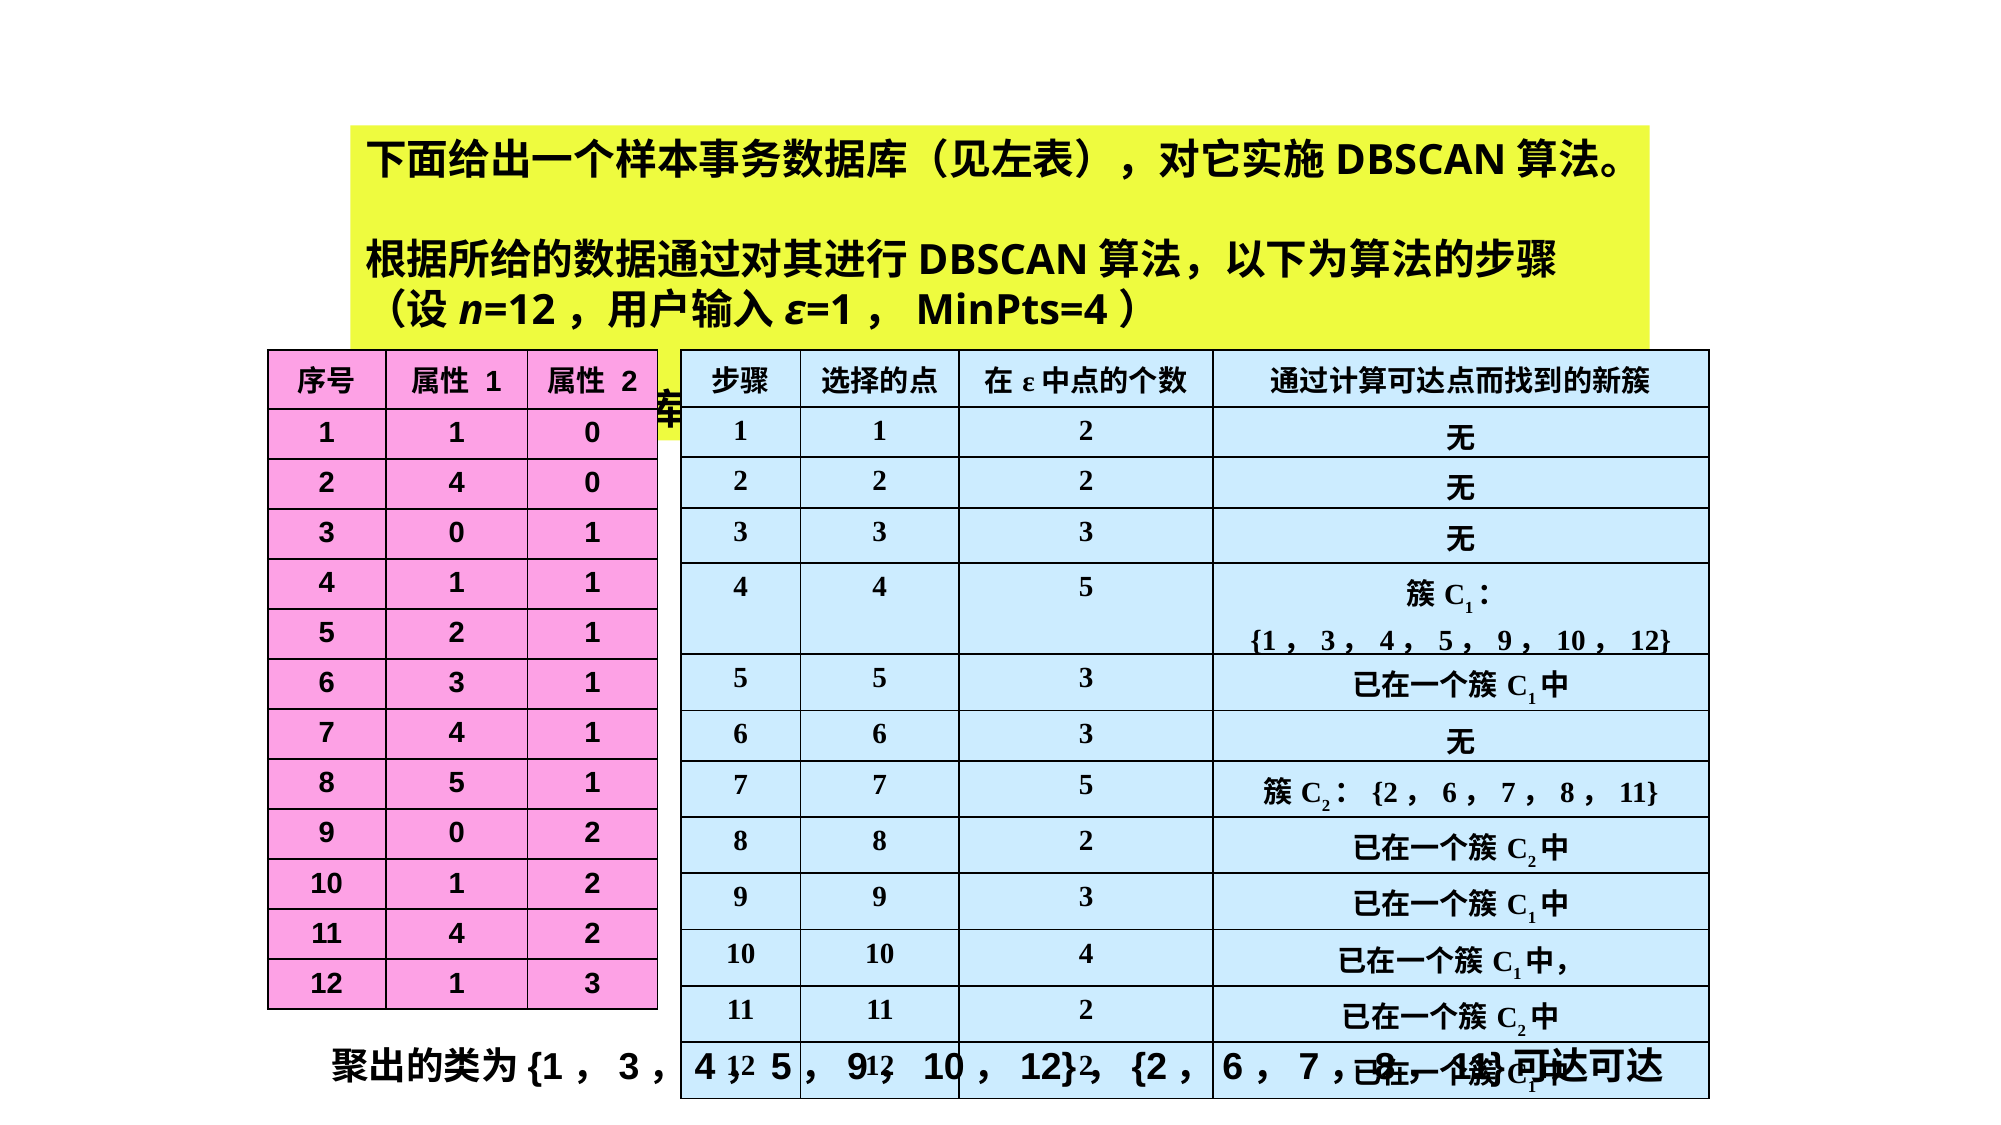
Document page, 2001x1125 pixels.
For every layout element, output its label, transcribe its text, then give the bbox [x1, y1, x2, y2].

table_cell 3 [960, 711, 1212, 760]
table_cell 7 [682, 762, 800, 816]
table_header 通过计算可达点而找到的新簇 [1214, 351, 1708, 406]
table_cell 1 [528, 760, 657, 808]
table_header 序号 [269, 351, 385, 408]
table_cell 10 [801, 930, 958, 985]
table_cell 簇C1：{1，3，4，5，9，10，12} [1214, 564, 1708, 653]
table_cell 3 [528, 960, 657, 1008]
table_cell 3 [269, 510, 385, 558]
table_cell 无 [1214, 458, 1708, 507]
table_cell 0 [528, 460, 657, 508]
table_cell 3 [682, 509, 800, 562]
table_cell 4 [682, 564, 800, 653]
table_cell 10 [269, 860, 385, 908]
table_cell 4 [269, 560, 385, 608]
table_cell 1 [528, 710, 657, 758]
table_cell 1 [801, 408, 958, 456]
table_cell 3 [960, 655, 1212, 710]
table_cell 1 [387, 860, 527, 908]
table_cell 2 [960, 987, 1212, 1034]
table_cell 6 [801, 711, 958, 760]
table_header 属性 1 [387, 351, 527, 408]
table_cell 4 [387, 710, 527, 758]
table_cell 3 [801, 509, 958, 562]
table_cell 9 [682, 874, 800, 929]
table_cell 11 [269, 910, 385, 958]
table_cell 1 [387, 960, 527, 1008]
table_cell 3 [387, 660, 527, 708]
table_cell 8 [682, 818, 800, 872]
table_cell 4 [387, 910, 527, 958]
table_cell 11 [801, 987, 958, 1034]
table_cell 2 [960, 818, 1212, 872]
table_cell 4 [801, 564, 958, 653]
table_cell 2 [801, 458, 958, 507]
table_cell 9 [269, 810, 385, 858]
text_box 下面给出一个样本事务数据库（见左表），对它实施DBSCAN算法。 根据所给的数据通过对其进行DBSCAN算法，以下为算法的步骤（设n=12，用户输入ε=1，MinPts=4） 样本事务数据库 DBSCAN算法执行过程示意 [350, 125, 1650, 441]
table_cell 1 [528, 660, 657, 708]
table_cell 0 [528, 410, 657, 458]
table_cell 2 [960, 458, 1212, 507]
table_cell 5 [801, 655, 958, 710]
table_cell 已在一个簇C1中， [1214, 930, 1708, 985]
table_cell 1 [528, 510, 657, 558]
table_cell 2 [269, 460, 385, 508]
table_header 在ε中点的个数 [960, 351, 1212, 406]
table_header 选择的点 [801, 351, 958, 406]
table_cell 簇C2：{2，6，7，8，11} [1214, 762, 1708, 816]
table_cell 1 [528, 610, 657, 658]
table_cell 无 [1214, 711, 1708, 760]
table_cell 5 [960, 564, 1212, 653]
table_cell 无 [1214, 408, 1708, 456]
table_cell 4 [960, 930, 1212, 985]
table_cell 无 [1214, 509, 1708, 562]
table_cell 1 [387, 560, 527, 608]
table_cell 已在一个簇C1中 [1214, 874, 1708, 929]
table_cell 8 [801, 818, 958, 872]
table_cell 2 [528, 810, 657, 858]
table_cell 12 [269, 960, 385, 1008]
table_header 步骤 [682, 351, 800, 406]
table_cell 1 [387, 410, 527, 458]
table_cell 0 [387, 510, 527, 558]
table_cell 5 [269, 610, 385, 658]
table_cell 已在一个簇C1中 [1214, 655, 1708, 710]
table_cell 8 [269, 760, 385, 808]
table_cell 5 [960, 762, 1212, 816]
table_cell 已在一个簇C1中 [1214, 1043, 1708, 1098]
table_cell 2 [528, 910, 657, 958]
table_cell 5 [682, 655, 800, 710]
table_cell 6 [269, 660, 385, 708]
table_cell 已在一个簇C2中 [1214, 987, 1708, 1041]
table_cell 10 [682, 930, 800, 985]
table_cell 已在一个簇C2中 [1214, 818, 1708, 872]
table_cell 11 [682, 987, 800, 1034]
table_cell 3 [960, 874, 1212, 929]
table_cell 2 [682, 458, 800, 507]
text_box 聚出的类为{1，3，4，5，9，10，12}，{2，6，7，8，11}可达可达 [316, 1034, 1679, 1095]
table_cell 2 [960, 408, 1212, 456]
table_cell 6 [682, 711, 800, 760]
table_cell 7 [801, 762, 958, 816]
table_cell 2 [528, 860, 657, 908]
table_cell 1 [528, 560, 657, 608]
table_cell 1 [682, 408, 800, 456]
table_cell 9 [801, 874, 958, 929]
table_cell 4 [387, 460, 527, 508]
table_cell 5 [387, 760, 527, 808]
table_header 属性 2 [528, 351, 657, 408]
table_cell 7 [269, 710, 385, 758]
table_cell 0 [387, 810, 527, 858]
table_cell 1 [269, 410, 385, 458]
table_cell 2 [387, 610, 527, 658]
table_cell 3 [960, 509, 1212, 562]
